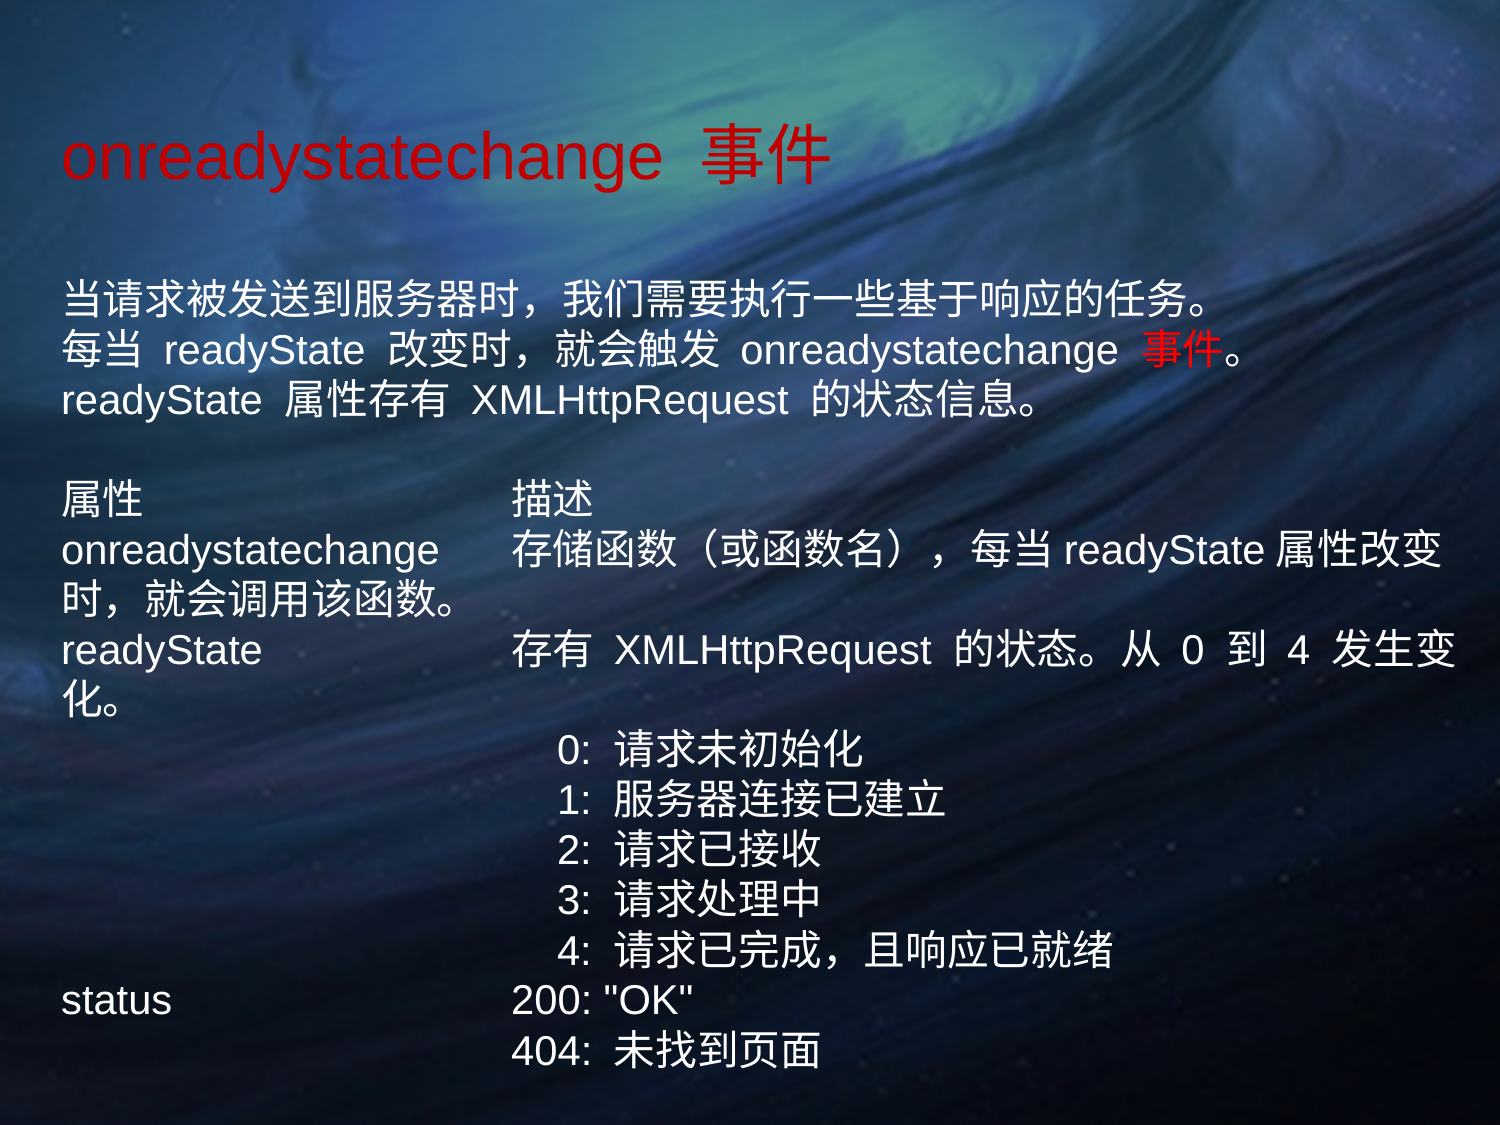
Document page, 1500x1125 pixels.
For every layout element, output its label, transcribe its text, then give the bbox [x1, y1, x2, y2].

picture [0, 0, 1500, 1125]
text_box onreadystatechange 事件 当请求被发送到服务器时，我们需要执行一些基于响应的任务。 每当 readyState 改变时，就会触发 onreadystatechange 事件。 readyState 属性存有 XMLHttpRequest 的状态信息。 属性 描述 onreadystatechange 存储函数（或函数名），每当readyState属性改变时，就会调用该函数。 readyState 存有 XMLHttpRequest 的状态。从 0 到 4 发生变化。 0: 请求未初始化 1: 服务器连接已建立 2: 请求已接收 3: 请求处理中 4: 请求已完成，且响应已就绪 status 200: "OK" 404: 未找到页面 [46, 105, 1476, 1081]
